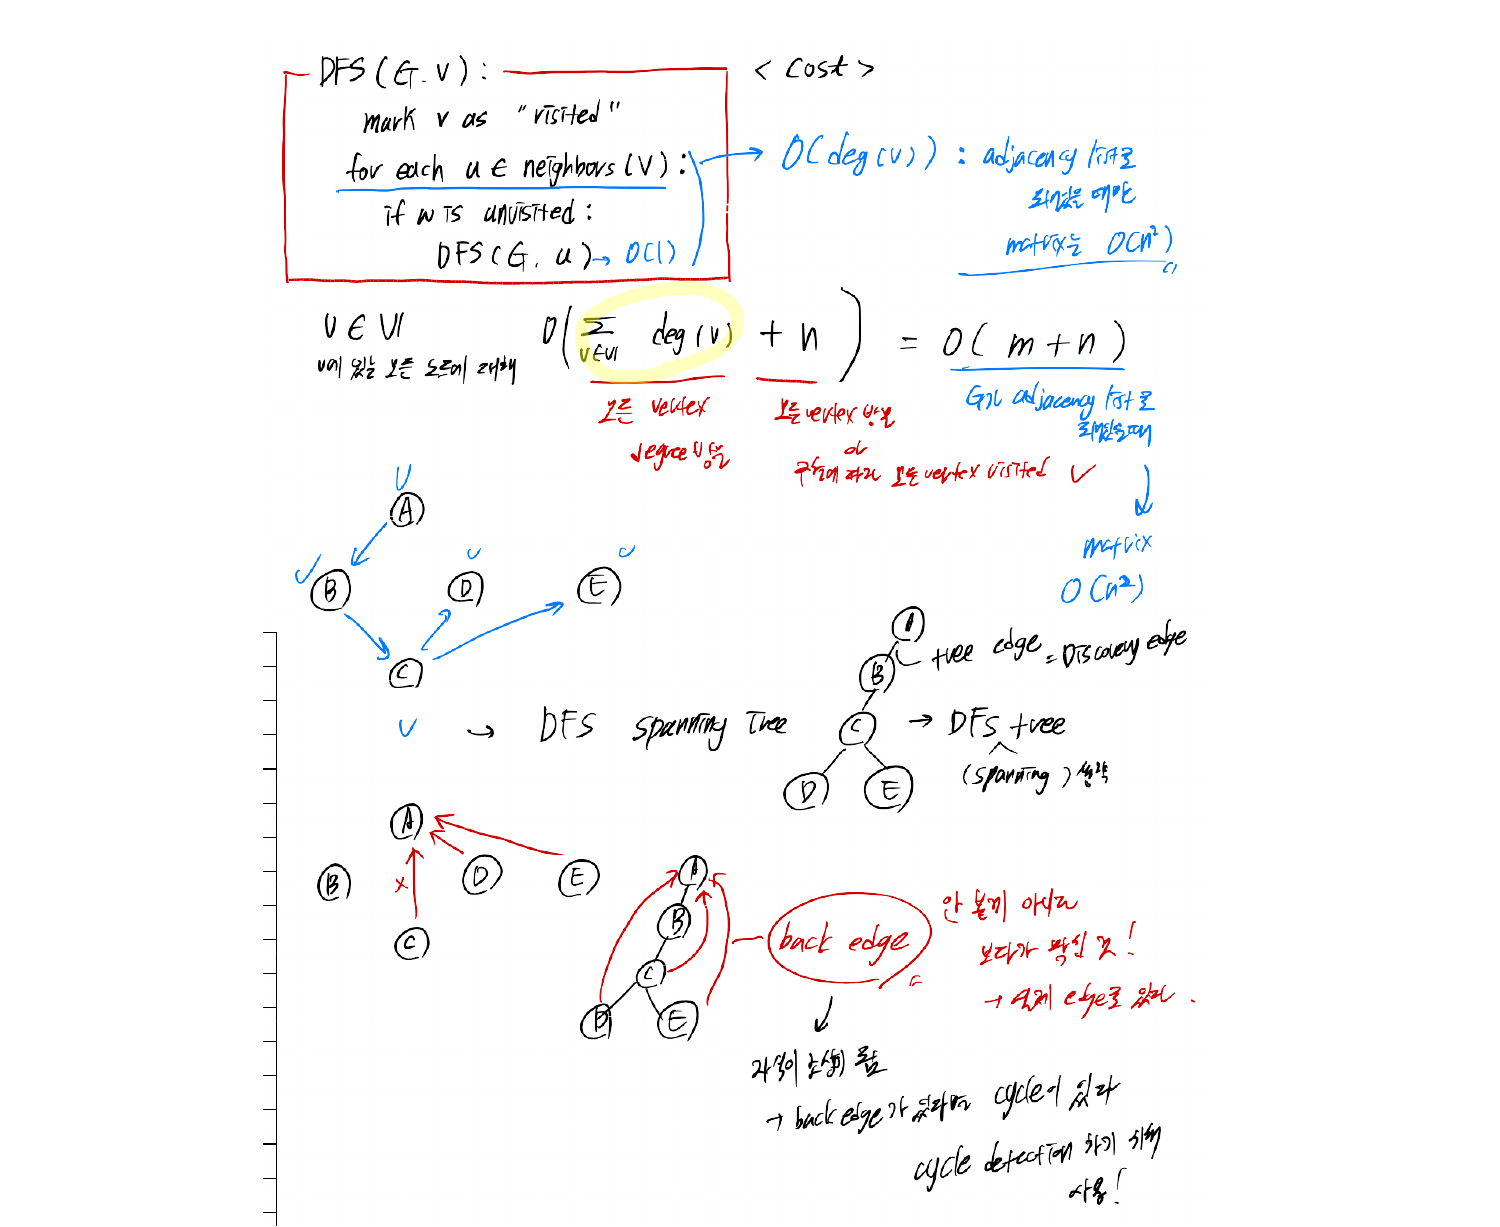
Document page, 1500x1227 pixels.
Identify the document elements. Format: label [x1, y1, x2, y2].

text_box [262, 37, 1211, 1226]
